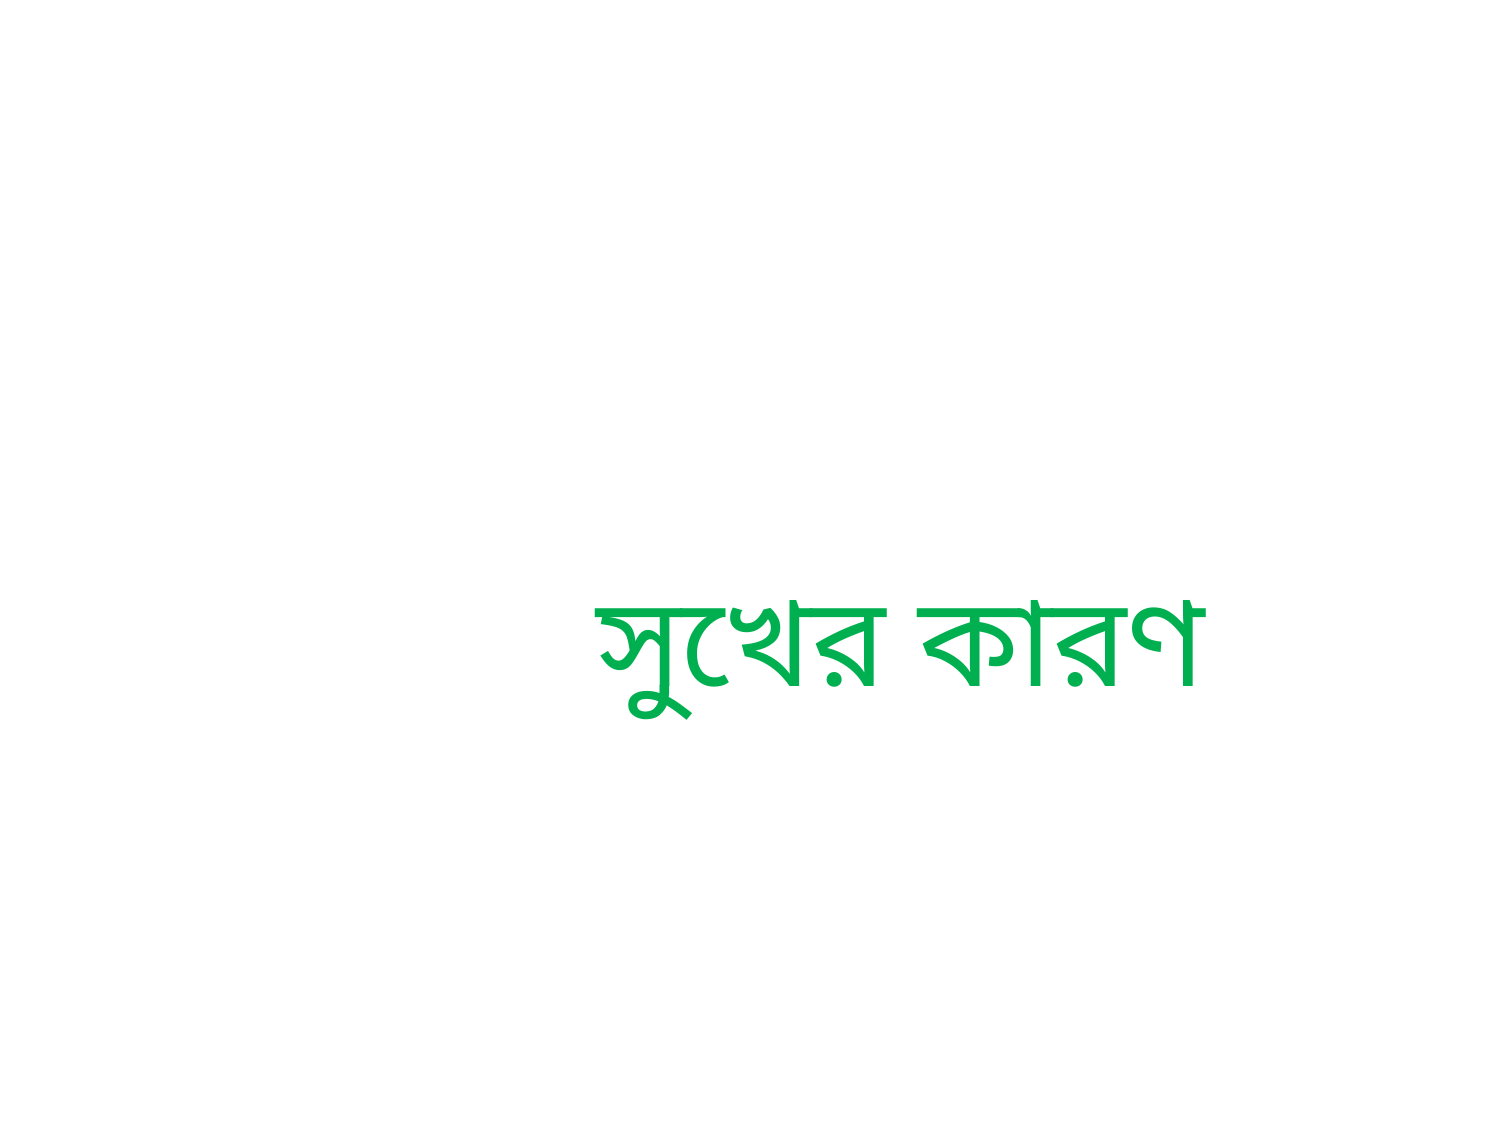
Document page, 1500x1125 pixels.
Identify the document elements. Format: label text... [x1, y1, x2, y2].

list সুখের কারণ [75, 262, 1425, 1005]
